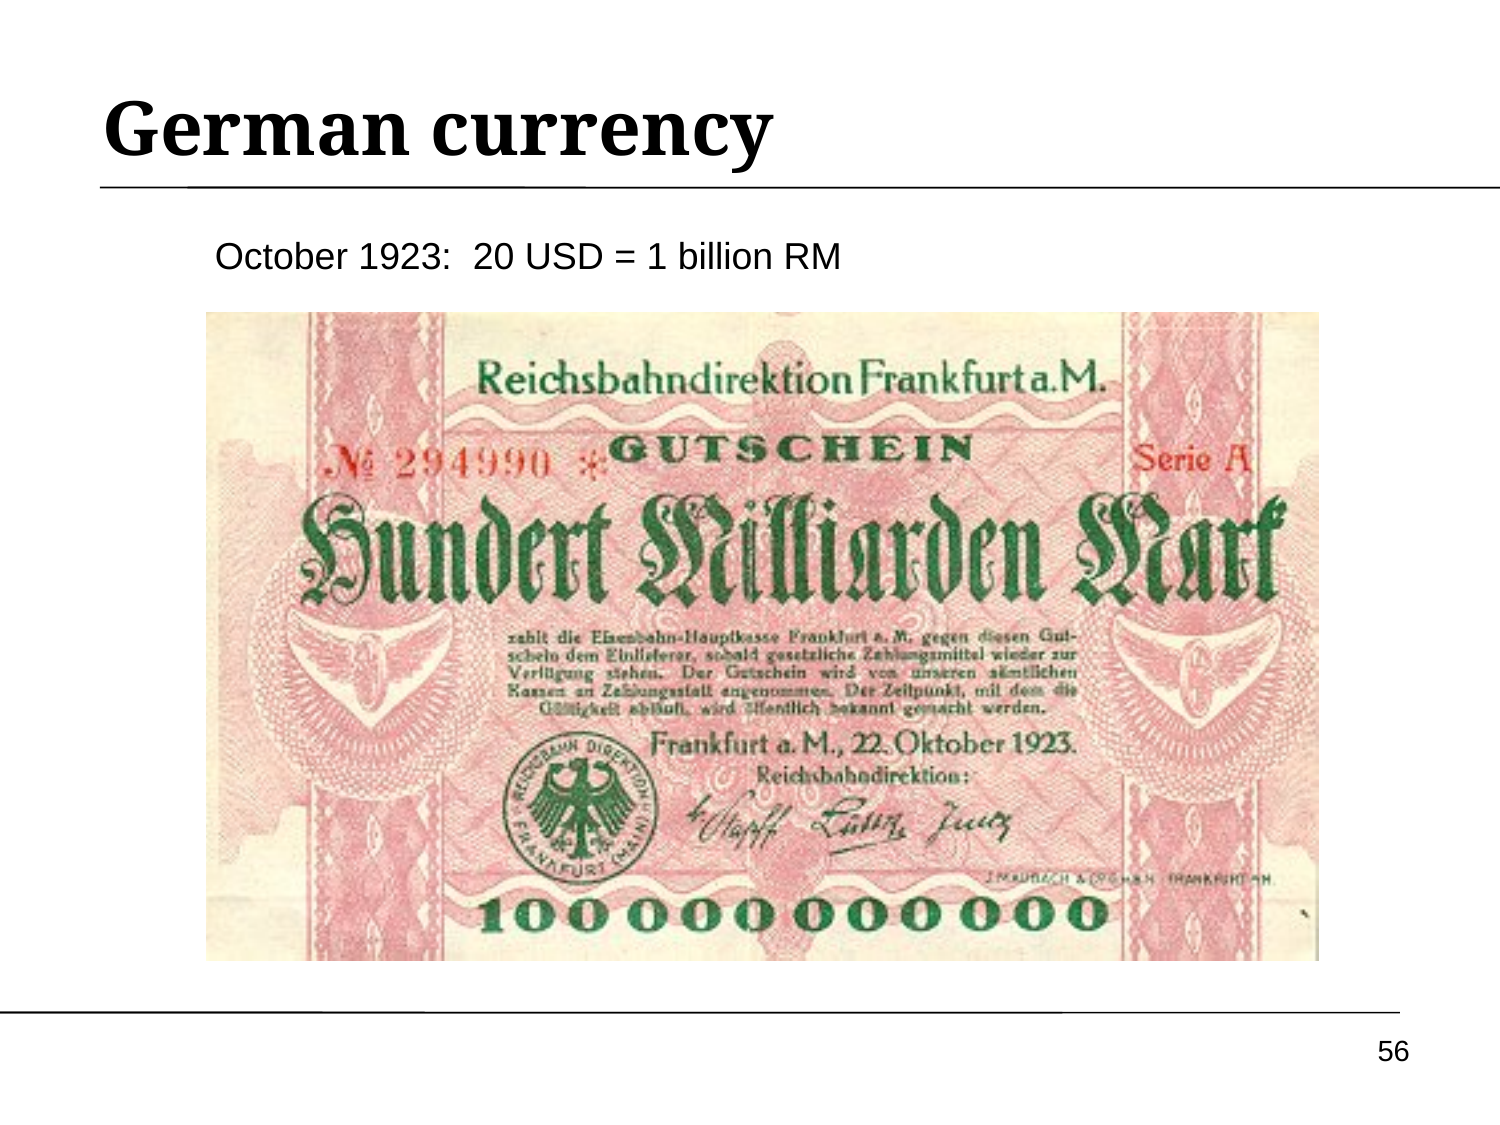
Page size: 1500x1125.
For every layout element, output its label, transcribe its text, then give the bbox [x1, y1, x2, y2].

text_box October 1923: 20 USD = 1 billion RM [199, 224, 1413, 285]
slide_number 56 [1074, 1024, 1426, 1103]
text_box [150, 237, 1325, 313]
title German currency [87, 37, 1451, 213]
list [205, 312, 1319, 961]
